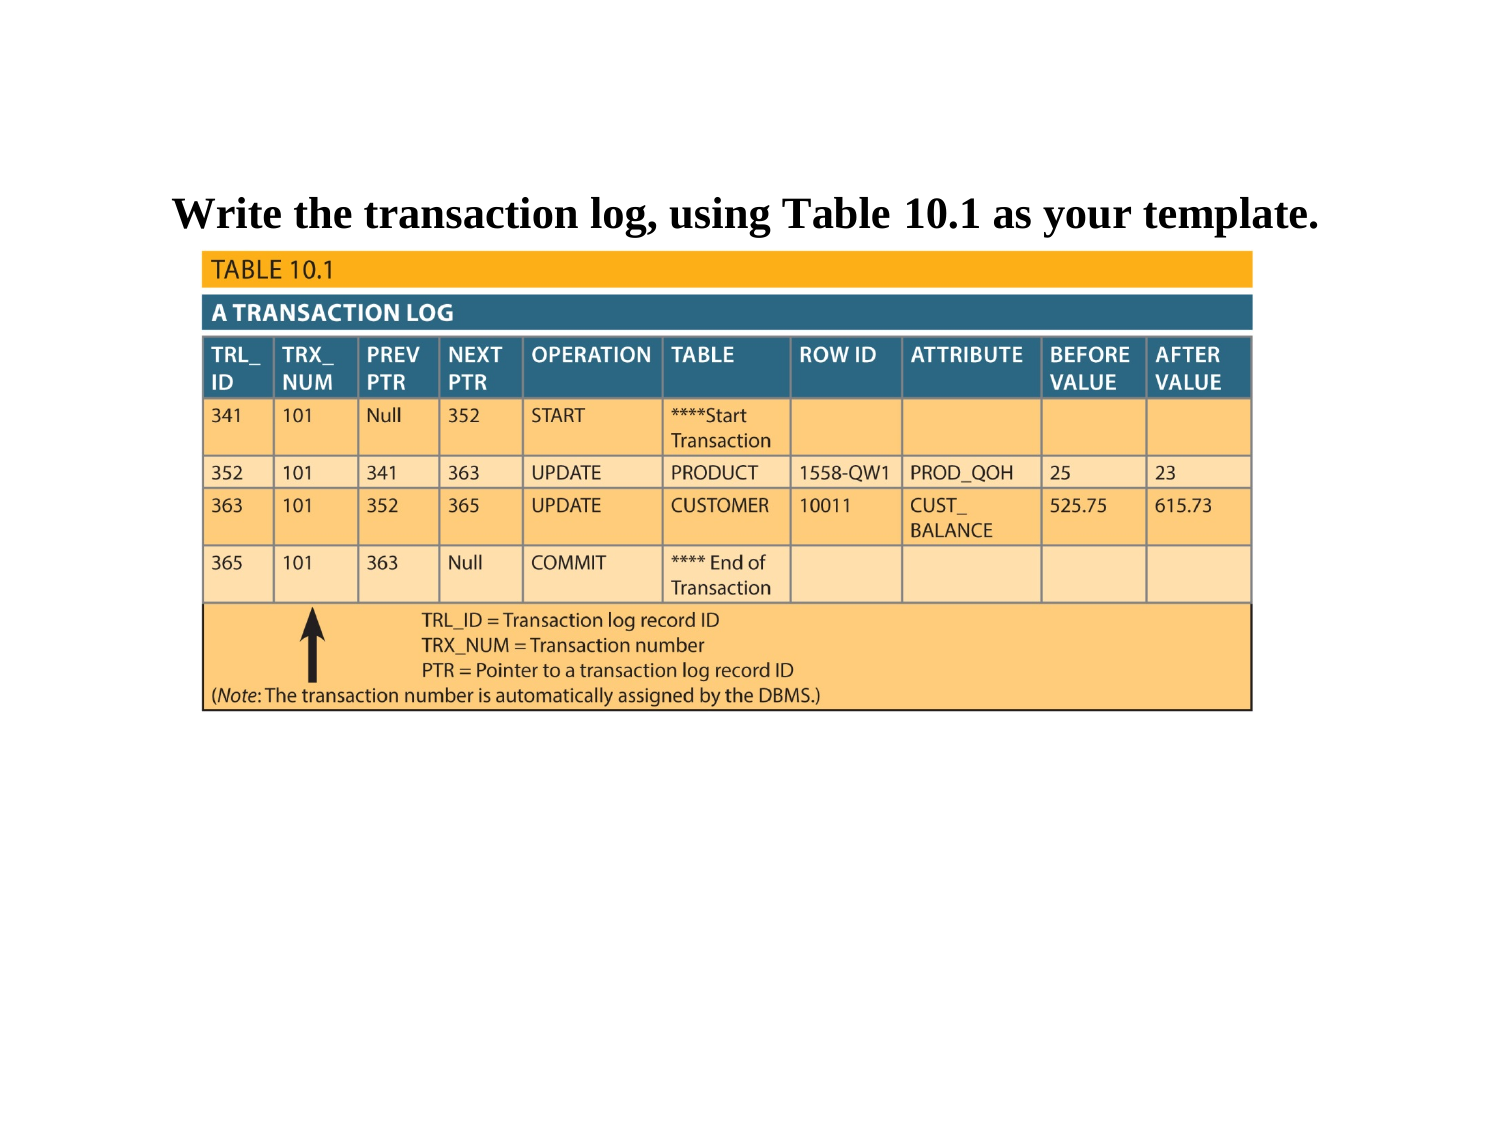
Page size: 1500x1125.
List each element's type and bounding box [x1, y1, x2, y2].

picture [158, 187, 1500, 240]
picture [199, 249, 1254, 714]
